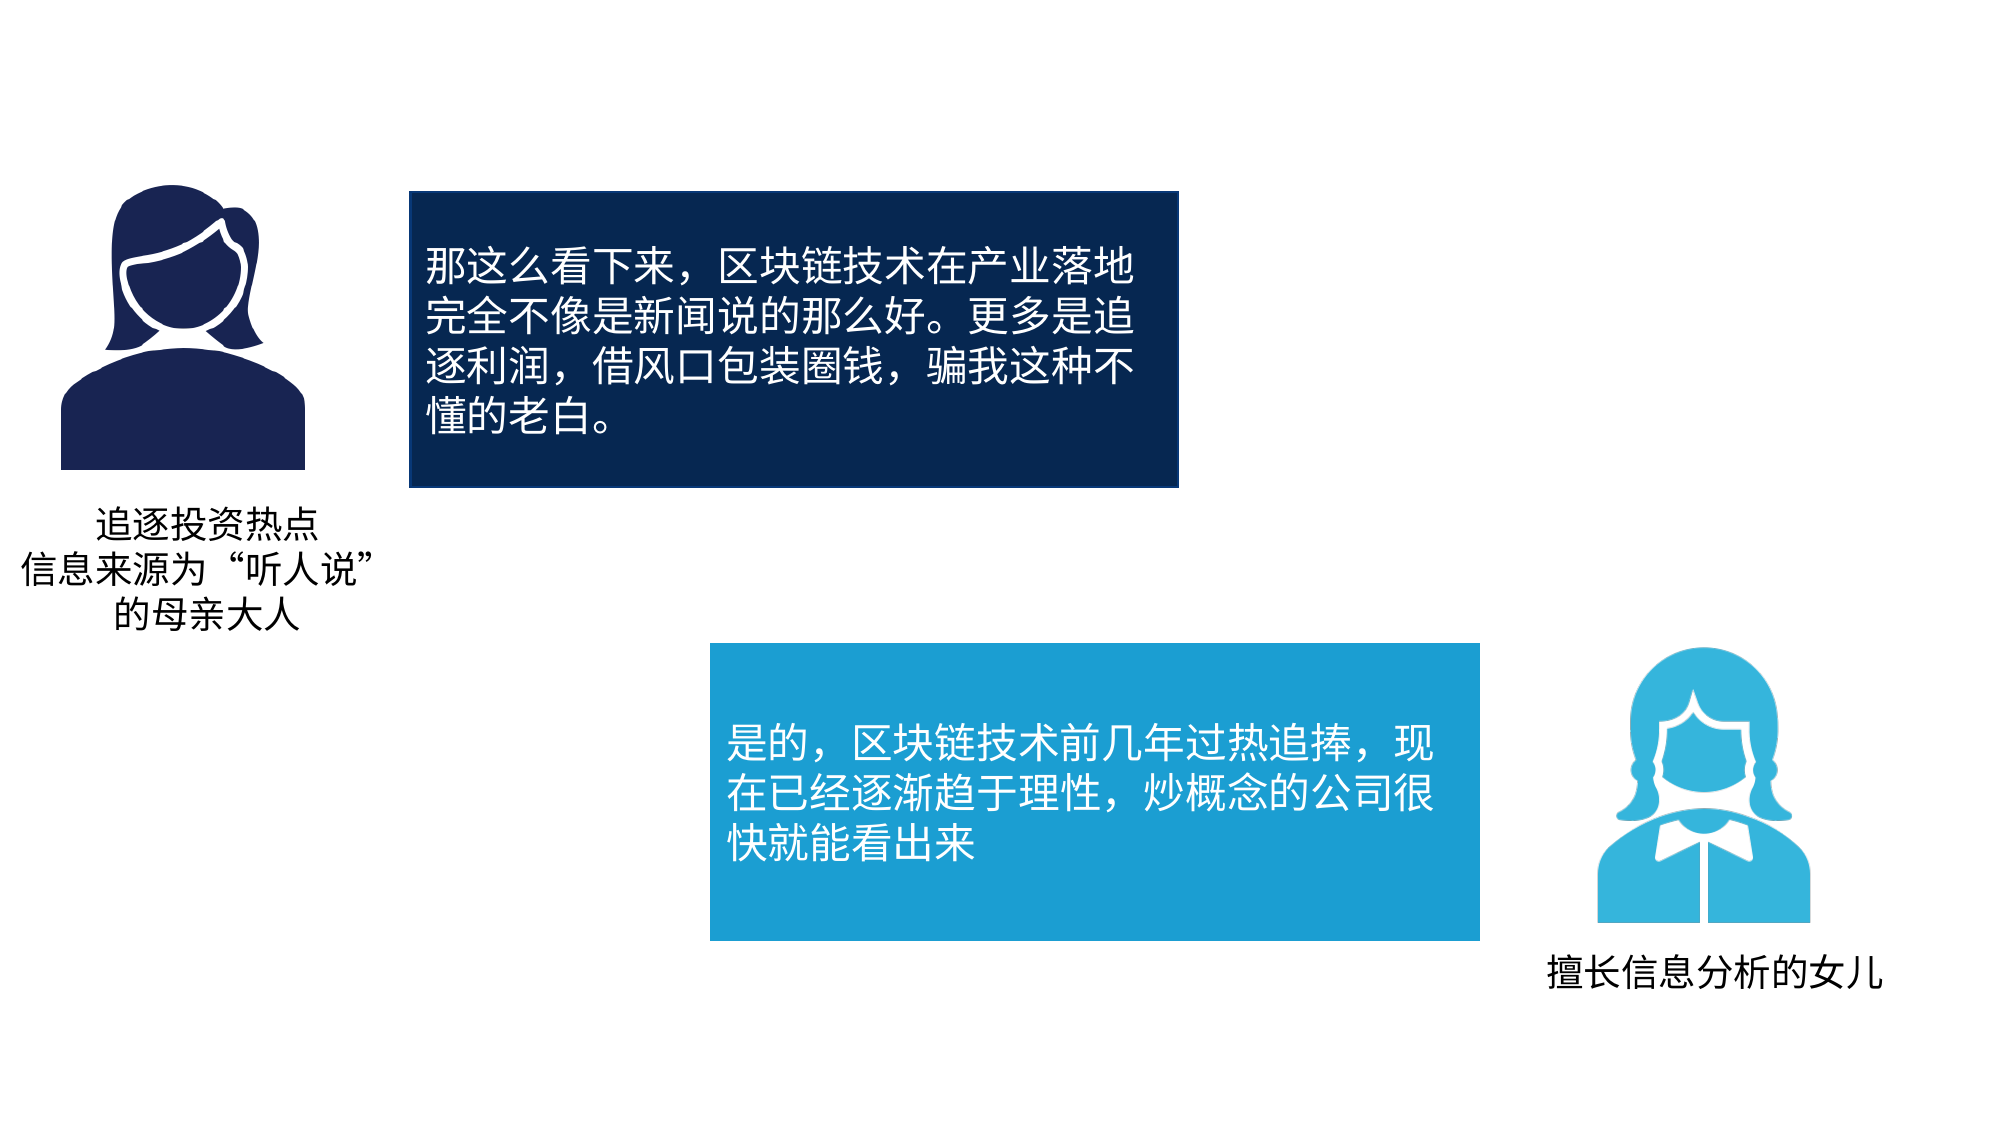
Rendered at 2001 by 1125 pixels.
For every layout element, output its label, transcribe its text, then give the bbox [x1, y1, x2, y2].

picture [1508, 588, 1900, 980]
text_box 追逐投资热点 信息来源为“听人说” 的母亲大人 [5, 493, 410, 643]
text_box 擅长信息分析的女儿 [1531, 980, 1899, 1001]
text_box 那这么看下来，区块链技术在产业落地完全不像是新闻说的那么好。更多是追逐利润，借风口包装圈钱，骗我这种不懂的老白。 [409, 191, 1179, 488]
picture [0, 156, 366, 523]
text_box 是的，区块链技术前几年过热追捧，现在已经逐渐趋于理性，炒概念的公司很快就能看出来 [710, 643, 1480, 941]
